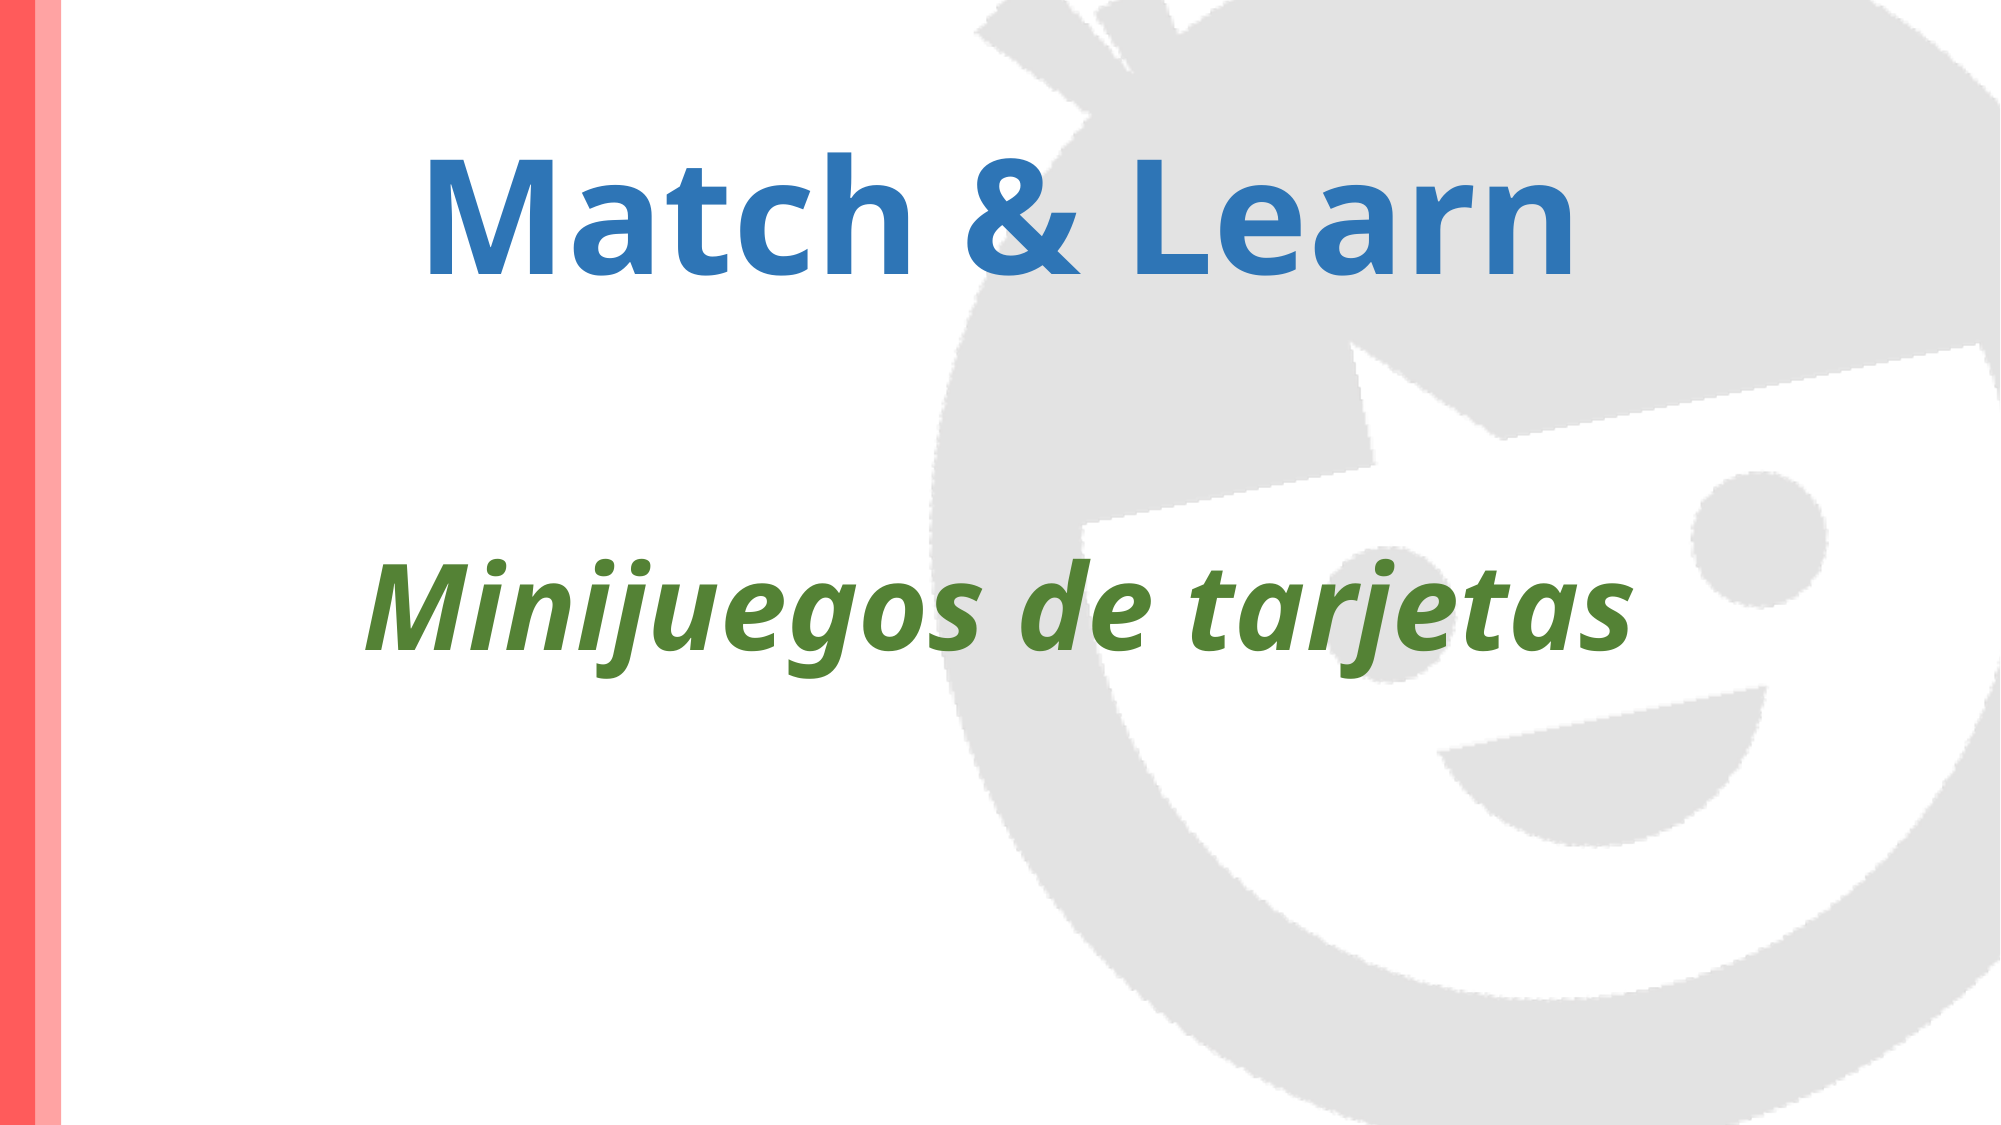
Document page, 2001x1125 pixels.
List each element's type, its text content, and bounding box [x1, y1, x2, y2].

title Match & Learn Minijuegos de tarjetas [170, 126, 1830, 684]
